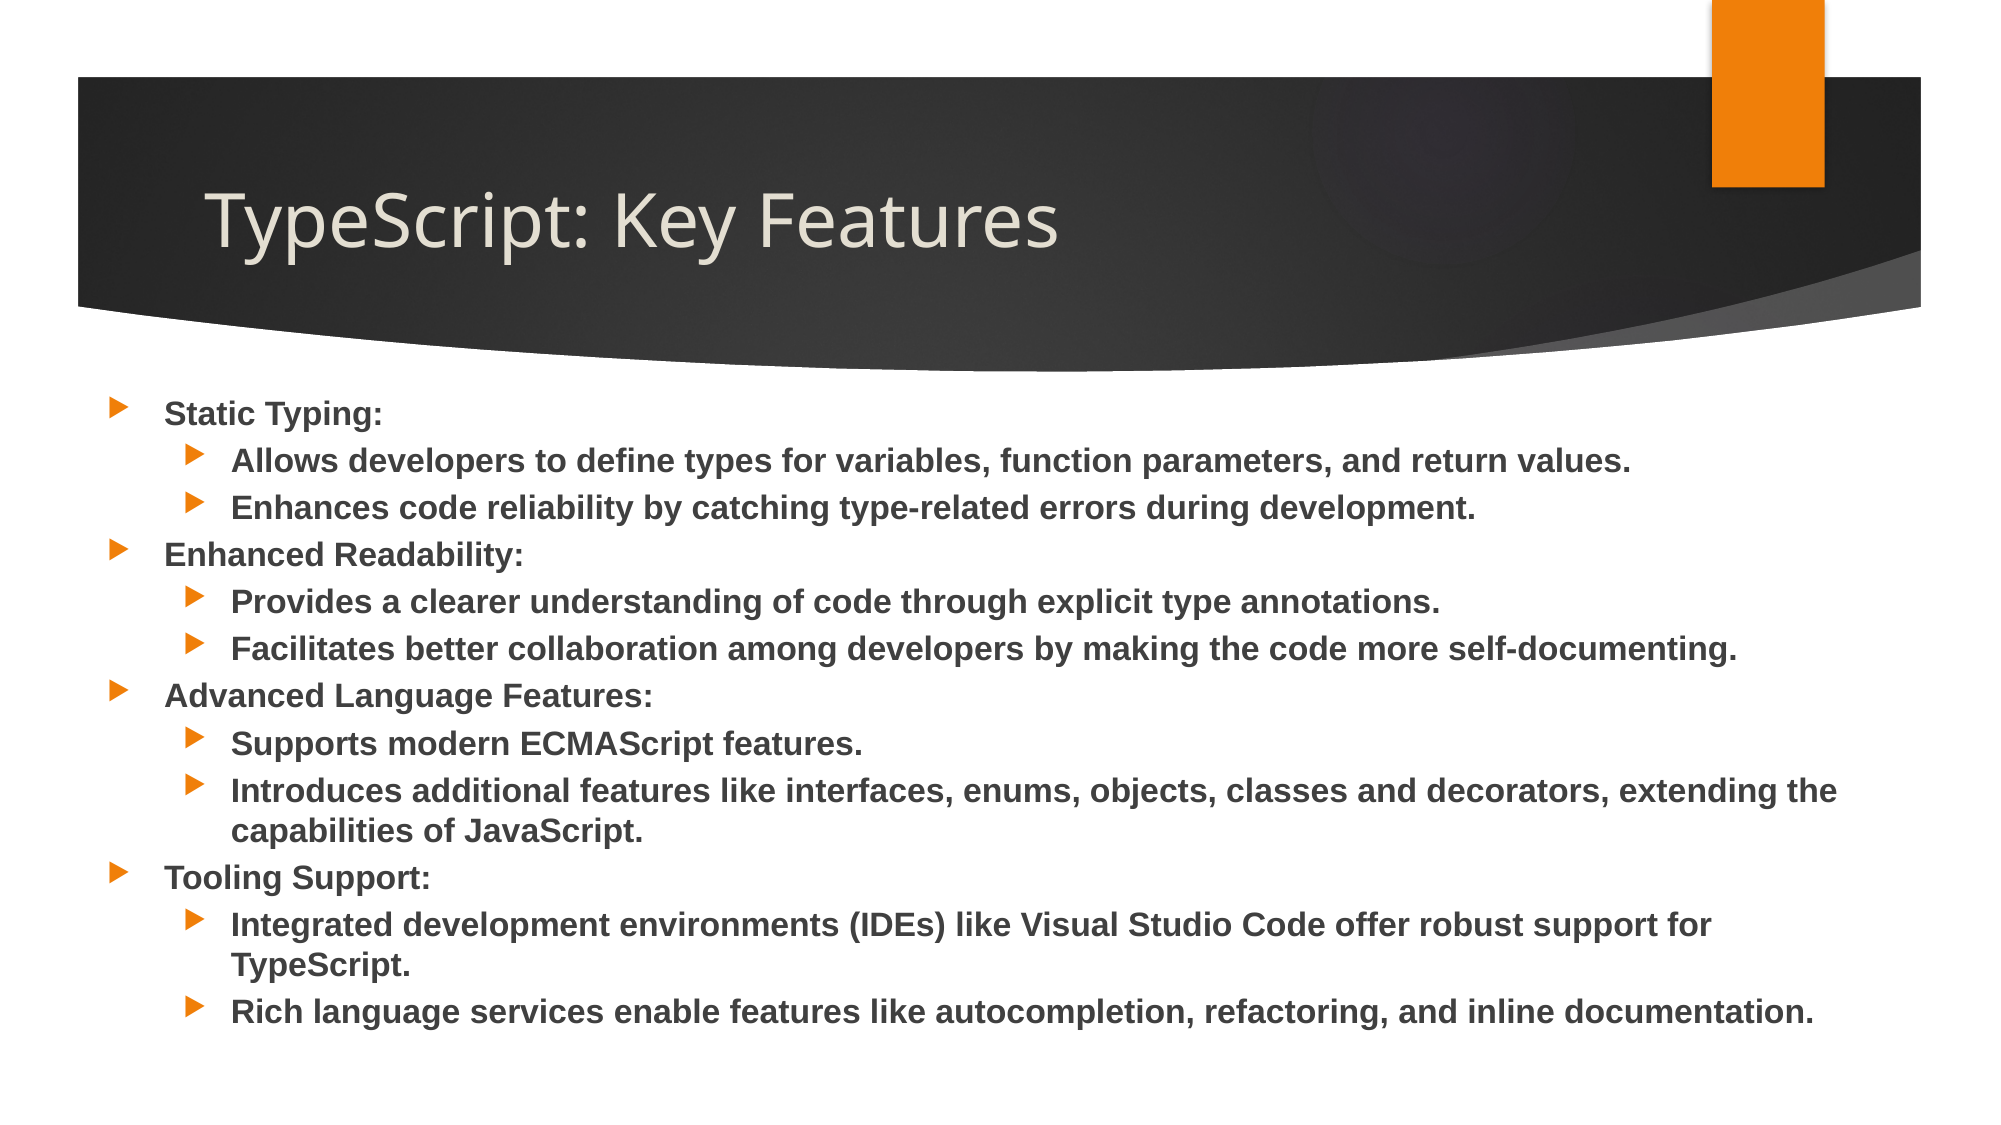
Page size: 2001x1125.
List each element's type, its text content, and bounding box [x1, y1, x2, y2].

list Static Typing: Allows developers to define types for variables, function parameters, and return values. Enhances code reliability by catching type-related errors during development. Enhanced Readability: Provides a clearer understanding of code through explicit type annotations. Facilitates better collaboration among developers by making the code more self-documenting. Advanced Language Features: Supports modern ECMAScript features. Introduces additional features like interfaces, enums, objects, classes and decorators, extending the capabilities of JavaScript. Tooling Support: Integrated development environments (IDEs) like Visual Studio Code offer robust support for TypeScript. Rich language services enable features like autocompletion, refactoring, and inline documentation. [92, 383, 1911, 1049]
title TypeScript: Key Features [189, 159, 1627, 276]
